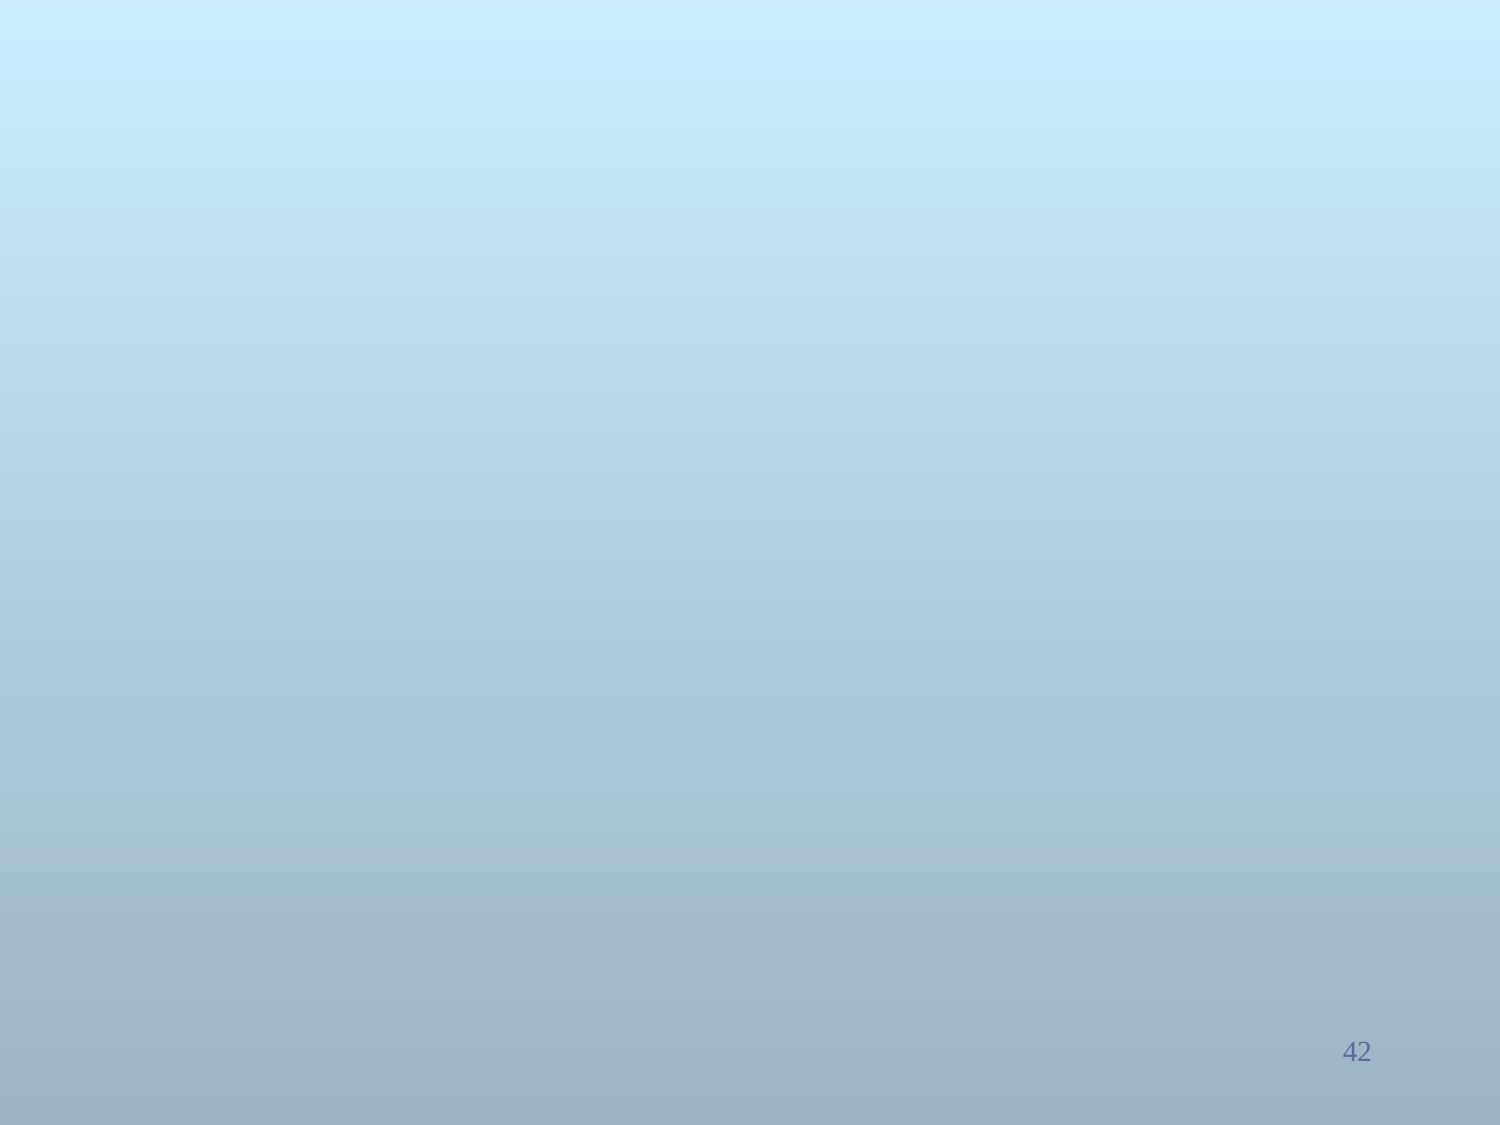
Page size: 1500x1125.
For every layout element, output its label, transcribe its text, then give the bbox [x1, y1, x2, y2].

slide_number 42 [1074, 1024, 1388, 1101]
